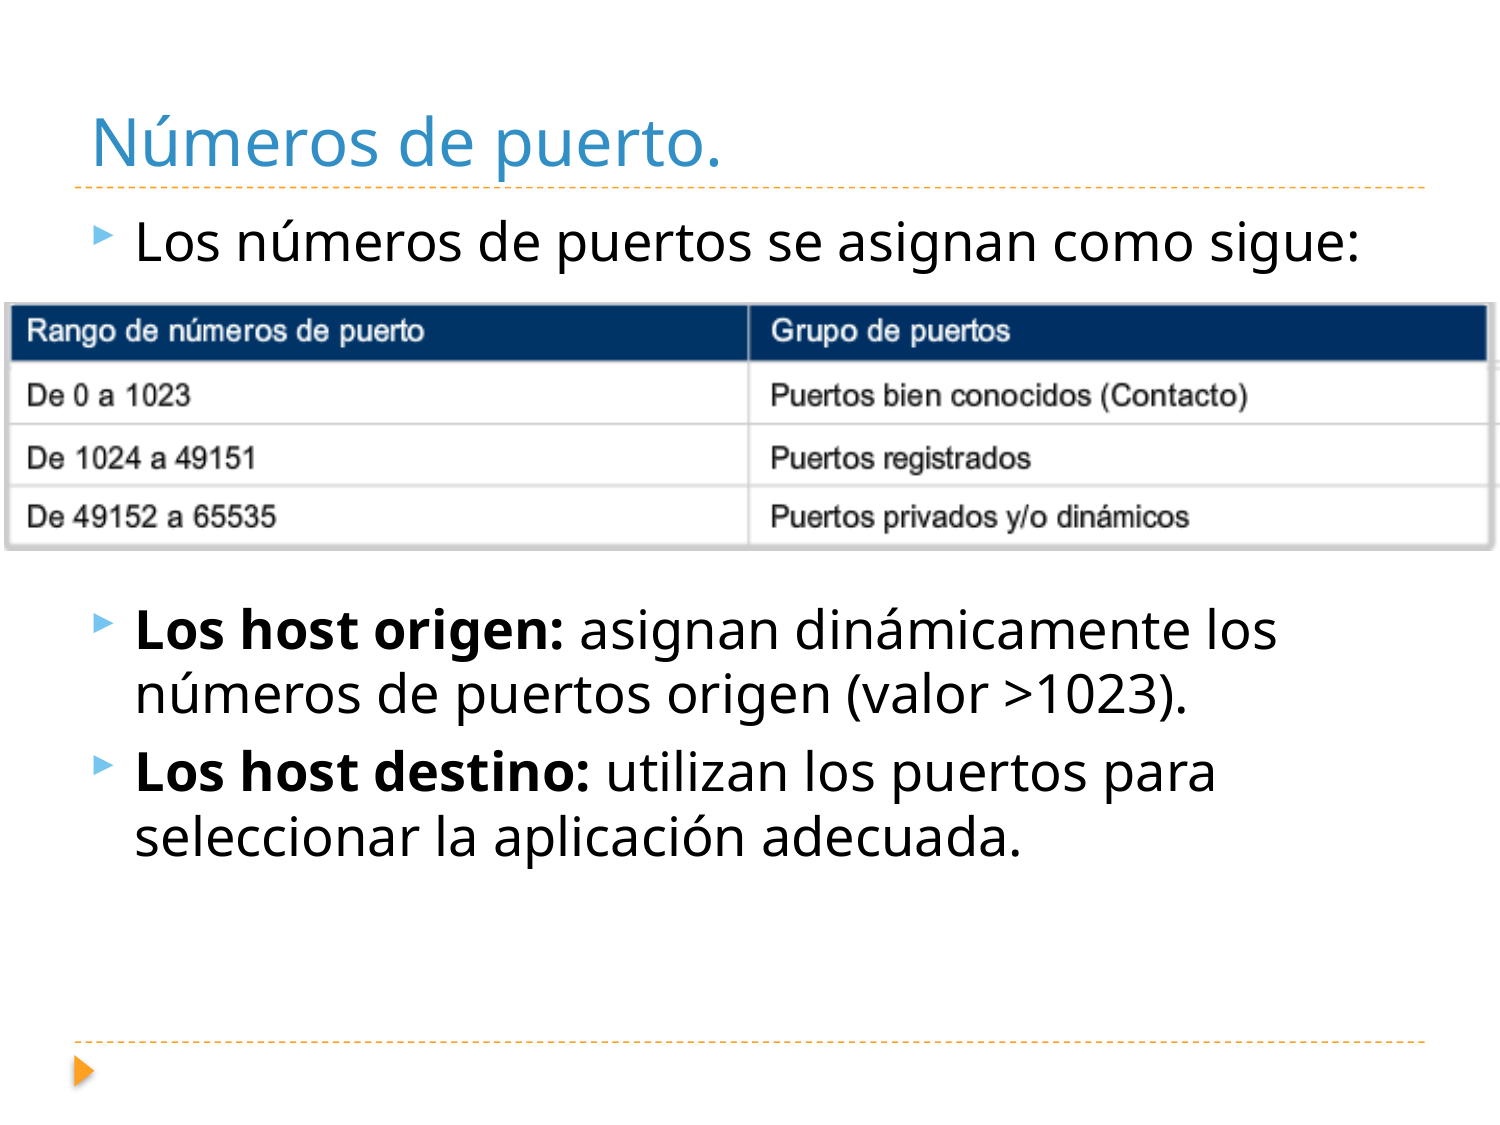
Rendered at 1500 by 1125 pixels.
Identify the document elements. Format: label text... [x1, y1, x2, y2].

title Números de puerto. [74, 24, 1426, 188]
list Los números de puertos se asignan como sigue: Los host origen: asignan dinámicamente los números de puertos origen (valor >1023). Los host destino: utilizan los puertos para seleccionar la aplicación adecuada. [74, 562, 1426, 1011]
list Los números de puertos se asignan como sigue: Los host origen: asignan dinámicamente los números de puertos origen (valor >1023). Los host destino: utilizan los puertos para seleccionar la aplicación adecuada. [74, 199, 1426, 302]
picture [3, 302, 1500, 551]
